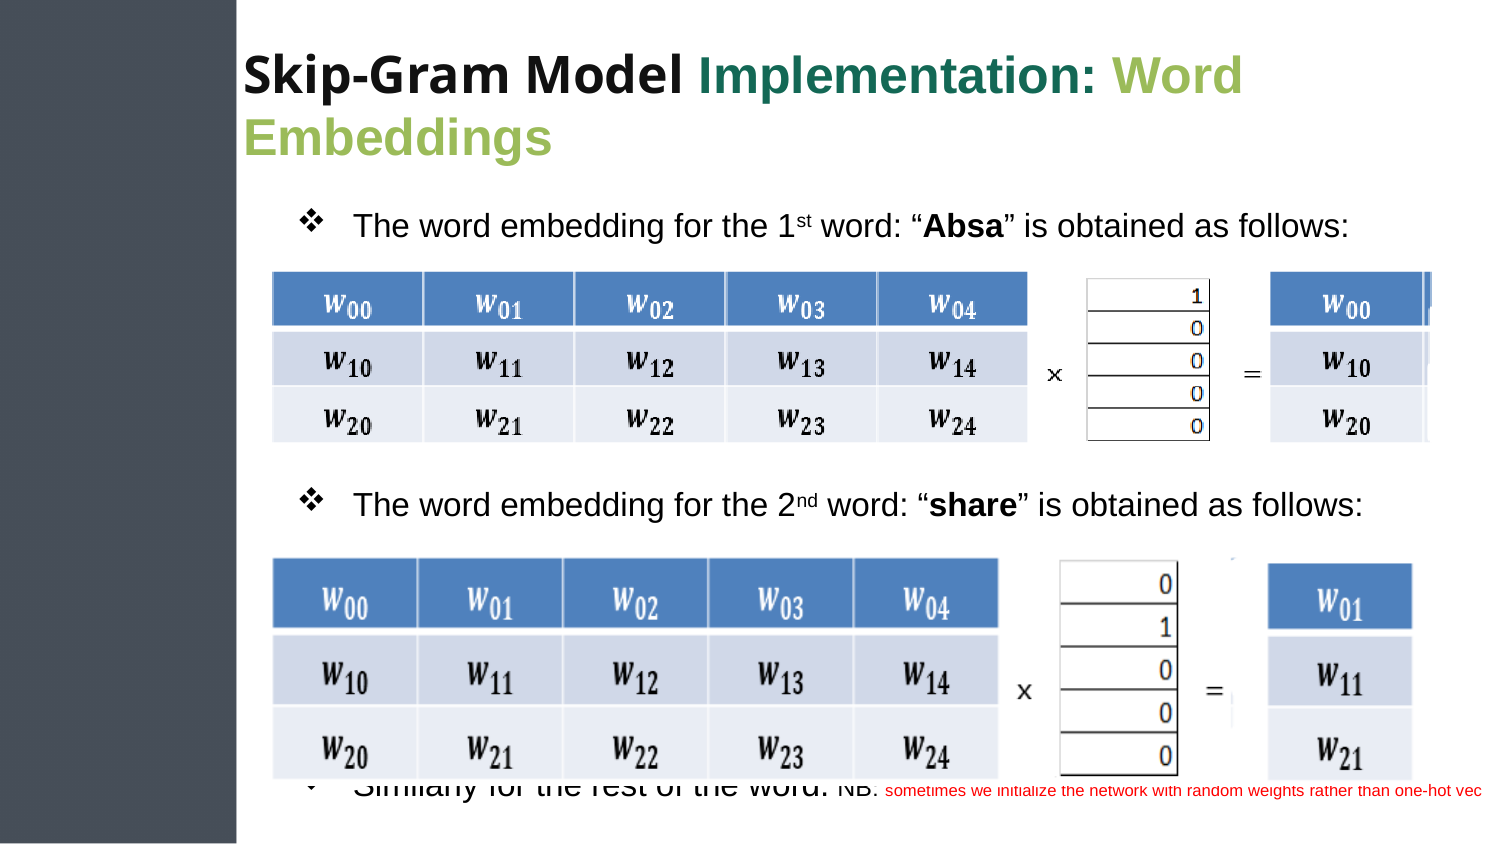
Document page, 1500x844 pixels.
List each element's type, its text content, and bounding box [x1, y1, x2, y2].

list The word embedding for the 1st word: “Absa” is obtained as follows: The word embedding for the 2nd word: “share” is obtained as follows: Similarly for the rest of the word. NB: sometimes we initialize the network with random weights rather than one-hot vec [281, 196, 1500, 844]
picture [0, 0, 1500, 844]
title Skip-Gram Model Implementation: Word Embeddings [228, 33, 1500, 175]
